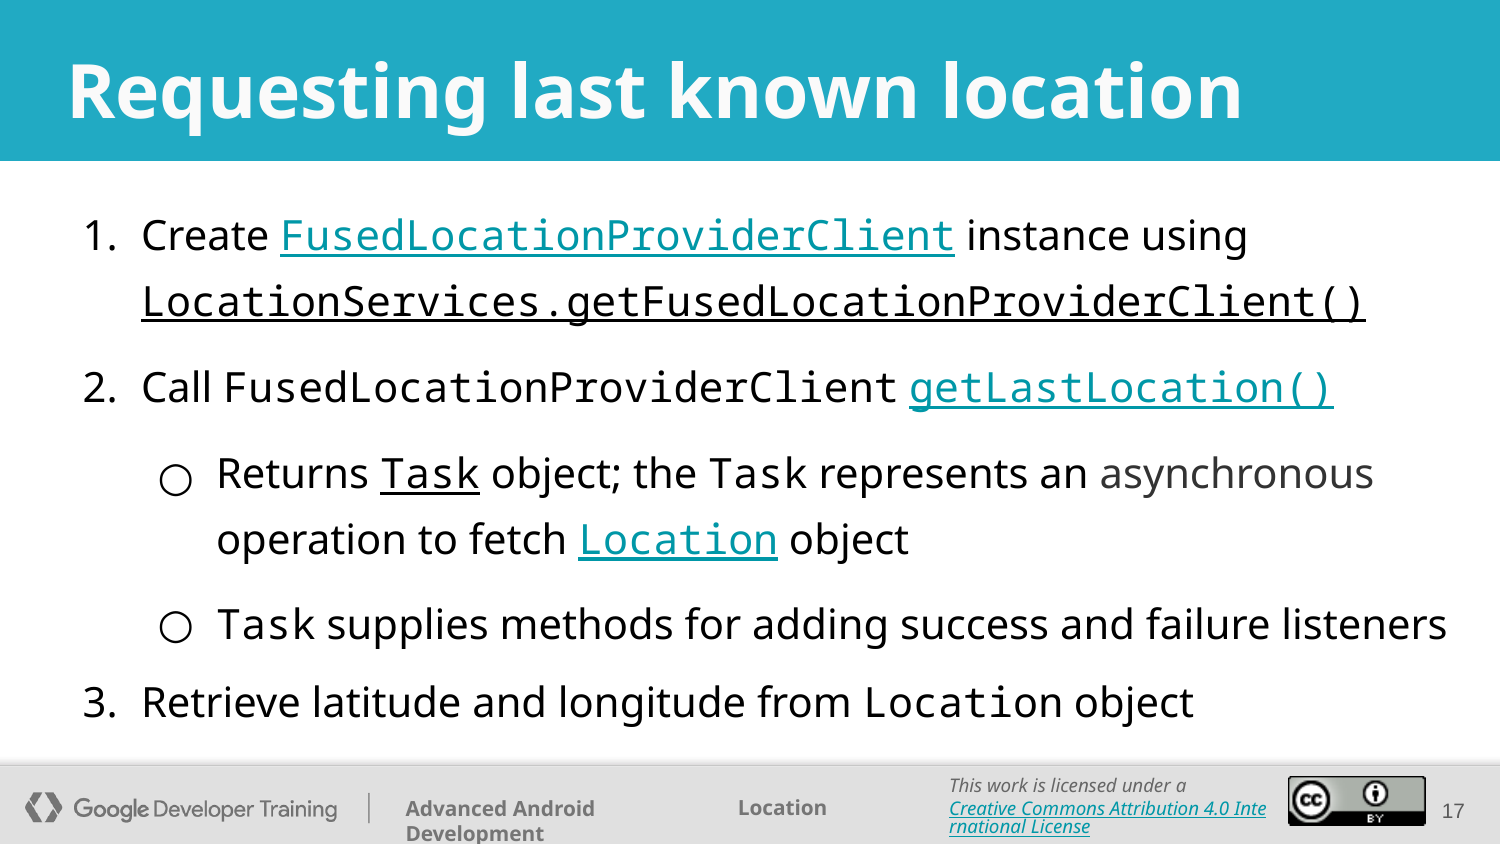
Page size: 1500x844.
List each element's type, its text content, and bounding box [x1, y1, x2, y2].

list Create FusedLocationProviderClient instance using LocationServices.getFusedLocationProviderClient() Call FusedLocationProviderClient getLastLocation() Returns Task object; the Task represents an asynchronous operation to fetch Location object Task supplies methods for adding success and failure listeners Retrieve latitude and longitude from Location object [51, 185, 1488, 747]
title Requesting last known location [51, 28, 1449, 122]
picture [0, 161, 1500, 844]
slide_number ‹#› [1389, 777, 1480, 842]
